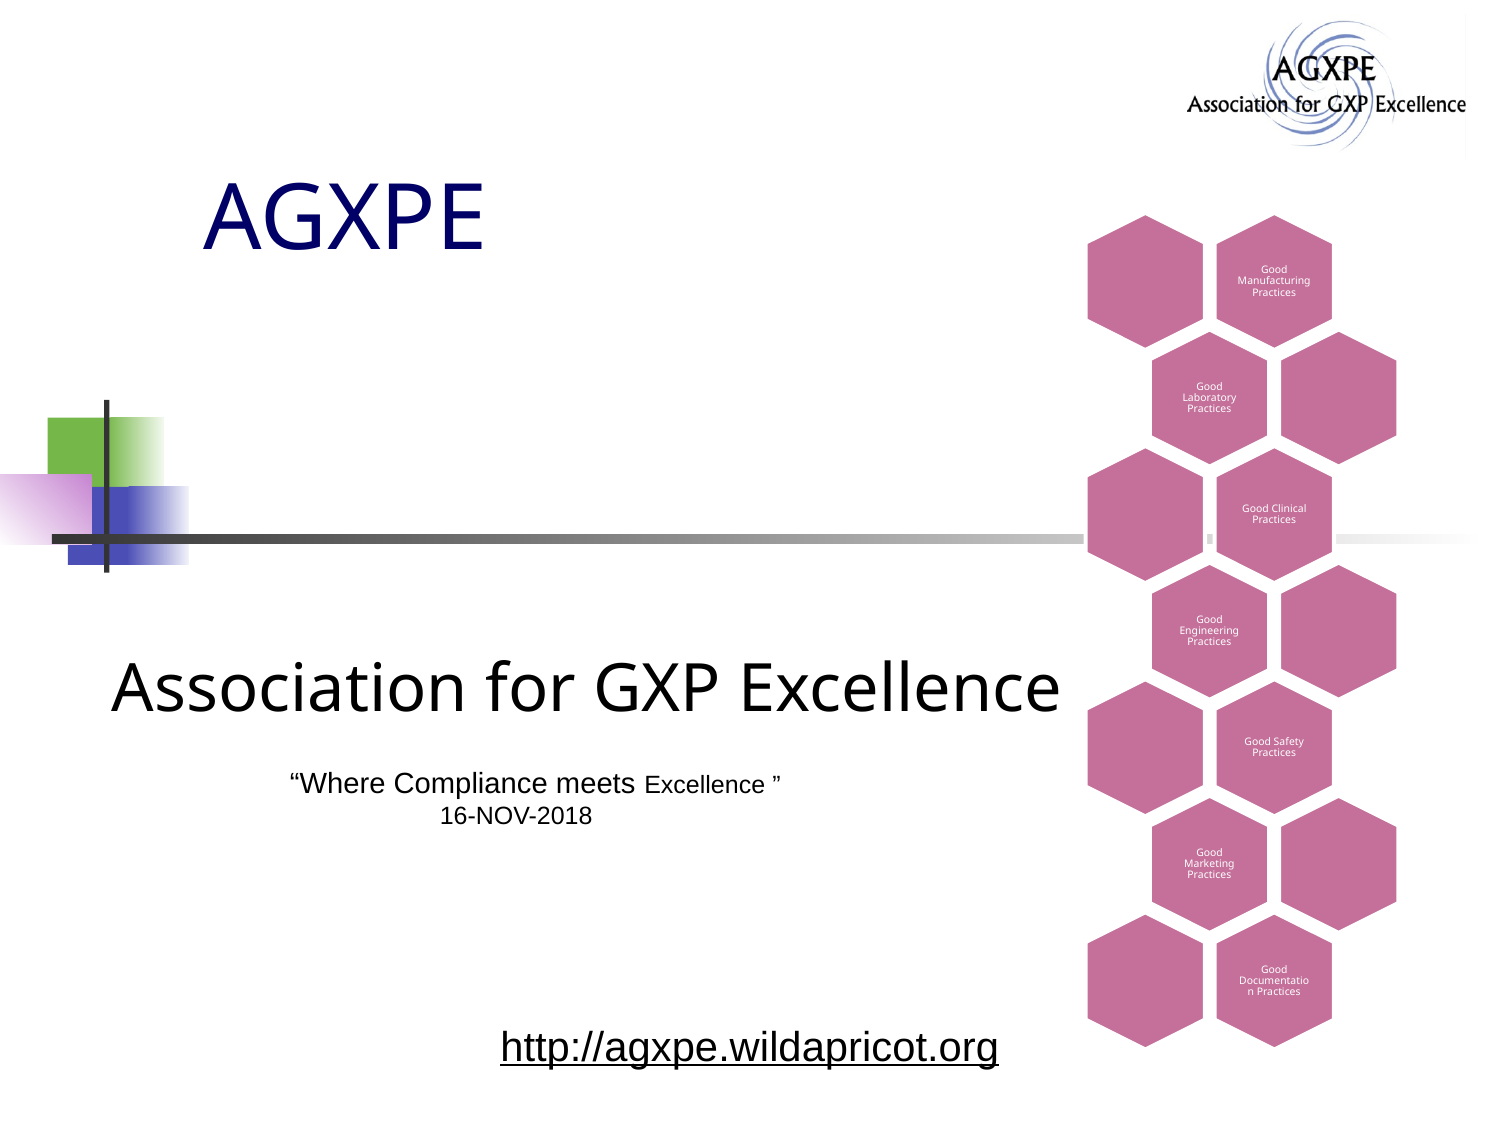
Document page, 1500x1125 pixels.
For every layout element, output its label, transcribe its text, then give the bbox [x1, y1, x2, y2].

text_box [862, 212, 1500, 1051]
text_box “Where Compliance meets Excellence ” 16-NOV-2018 [275, 756, 850, 837]
text_box http://agxpe.wildapricot.org [485, 1012, 1026, 1078]
title AGXPE [188, 35, 1468, 275]
subtitle Association for GXP Excellence [62, 637, 857, 925]
picture [1187, 14, 1466, 35]
